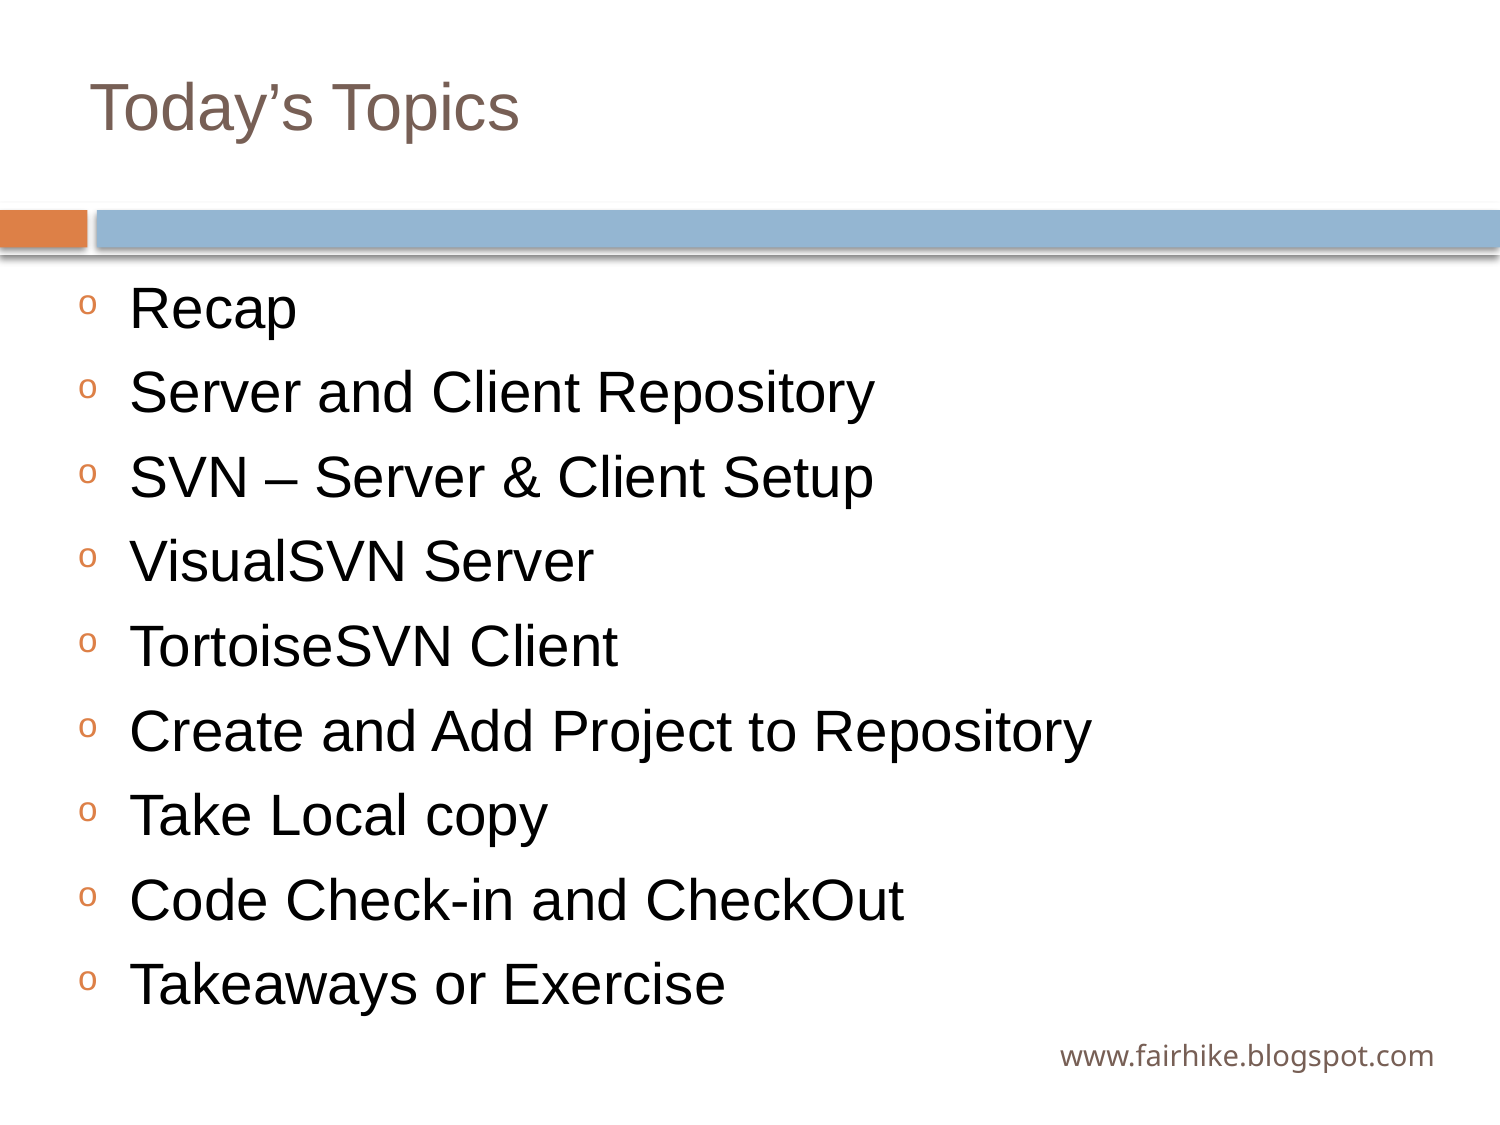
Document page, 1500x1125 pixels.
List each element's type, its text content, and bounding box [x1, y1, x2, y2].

list Recap Server and Client Repository SVN – Server & Client Setup VisualSVN Server TortoiseSVN Client Create and Add Project to Repository Take Local copy Code Check-in and CheckOut Takeaways or Exercise [62, 262, 1475, 1013]
footer www.fairhike.blogspot.com [99, 1024, 1450, 1085]
title Today’s Topics [75, 45, 1425, 163]
